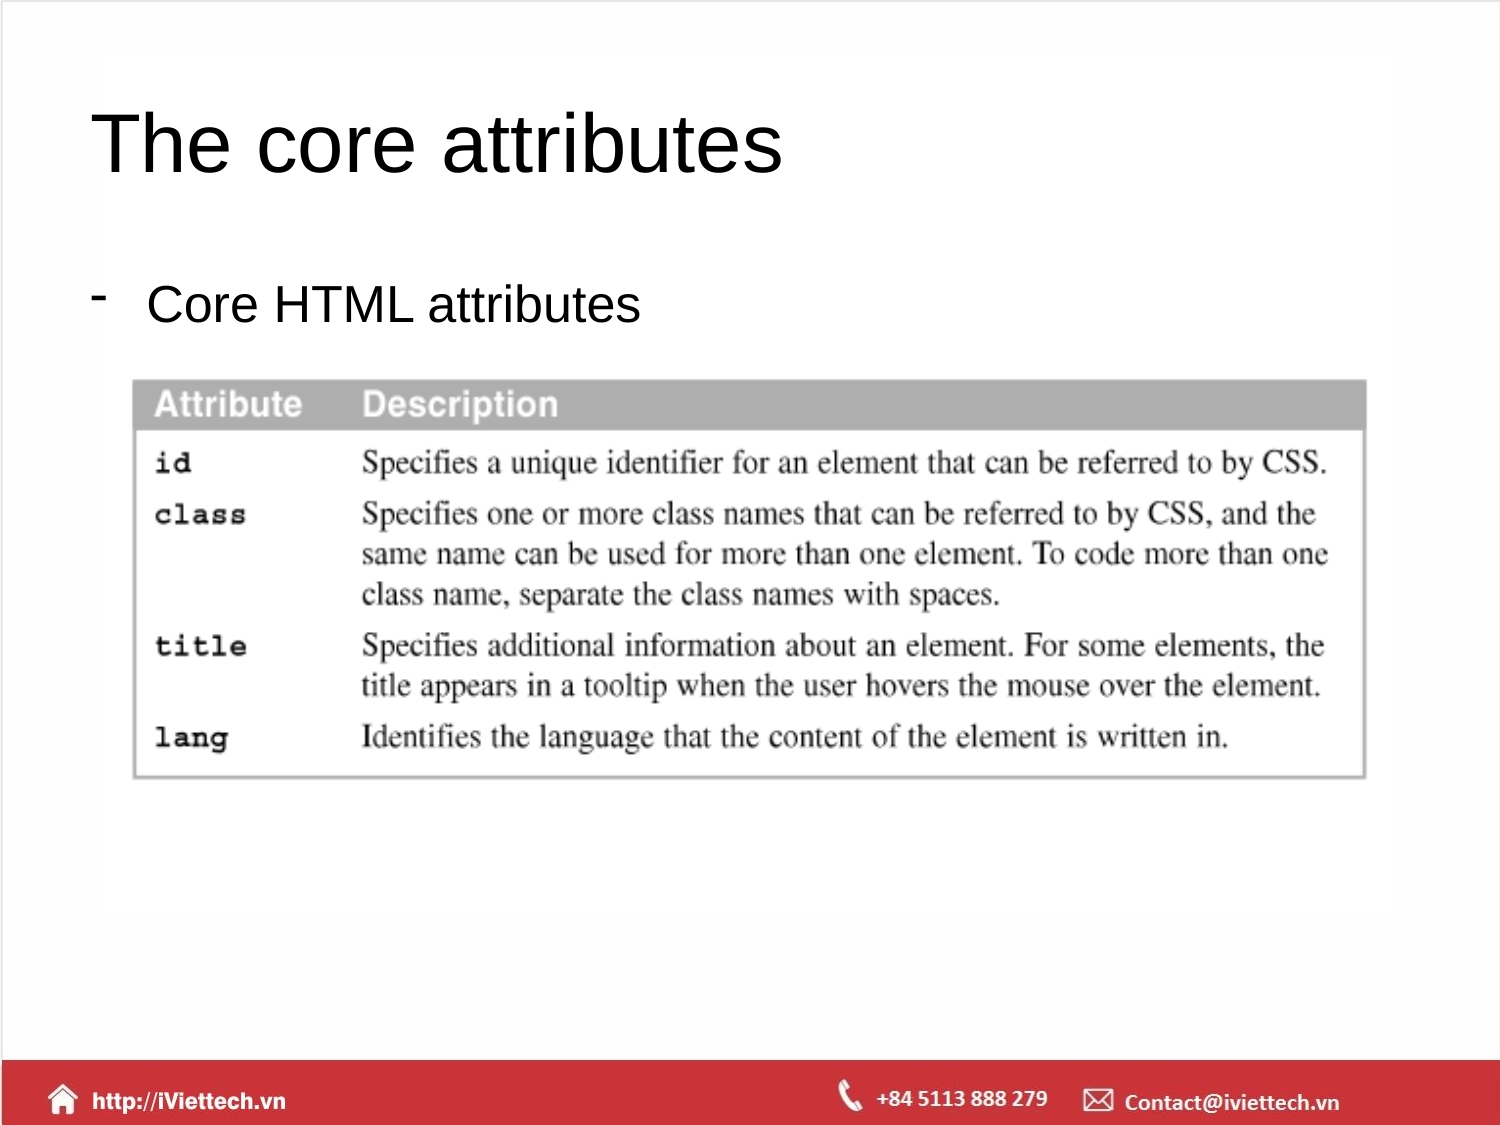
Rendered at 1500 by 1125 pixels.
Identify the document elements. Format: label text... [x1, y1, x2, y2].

picture [0, 0, 1500, 1125]
list Core HTML attributes [74, 262, 1426, 1006]
title The core attributes [74, 44, 1426, 233]
